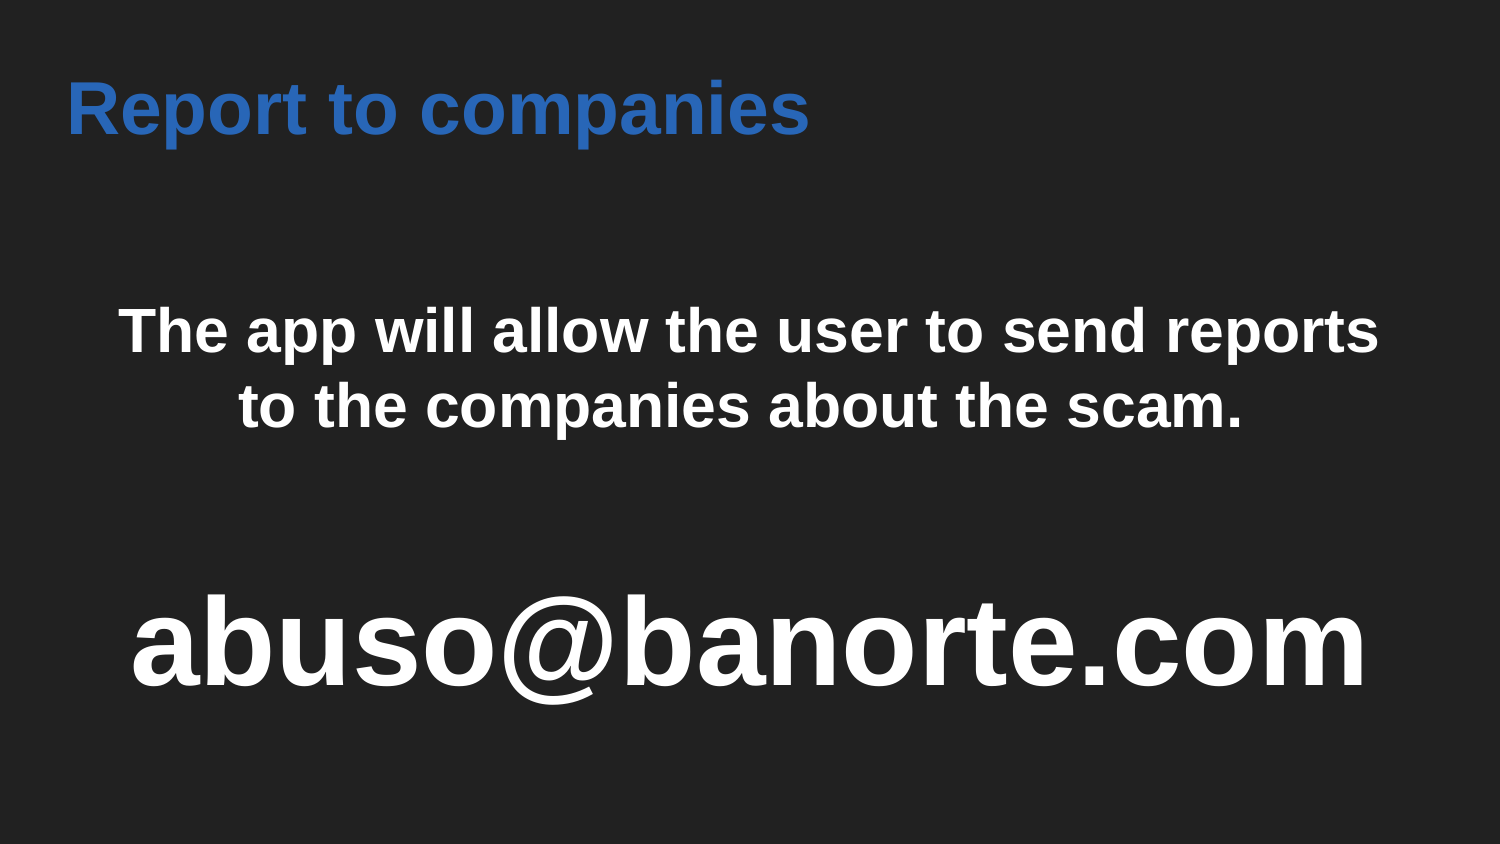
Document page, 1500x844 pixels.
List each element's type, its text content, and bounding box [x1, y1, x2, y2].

text_box abuso@banorte.com [75, 545, 1425, 757]
text_box The app will allow the user to send reports to the companies about the scam. [75, 275, 1425, 487]
title Report to companies [51, 44, 1475, 216]
